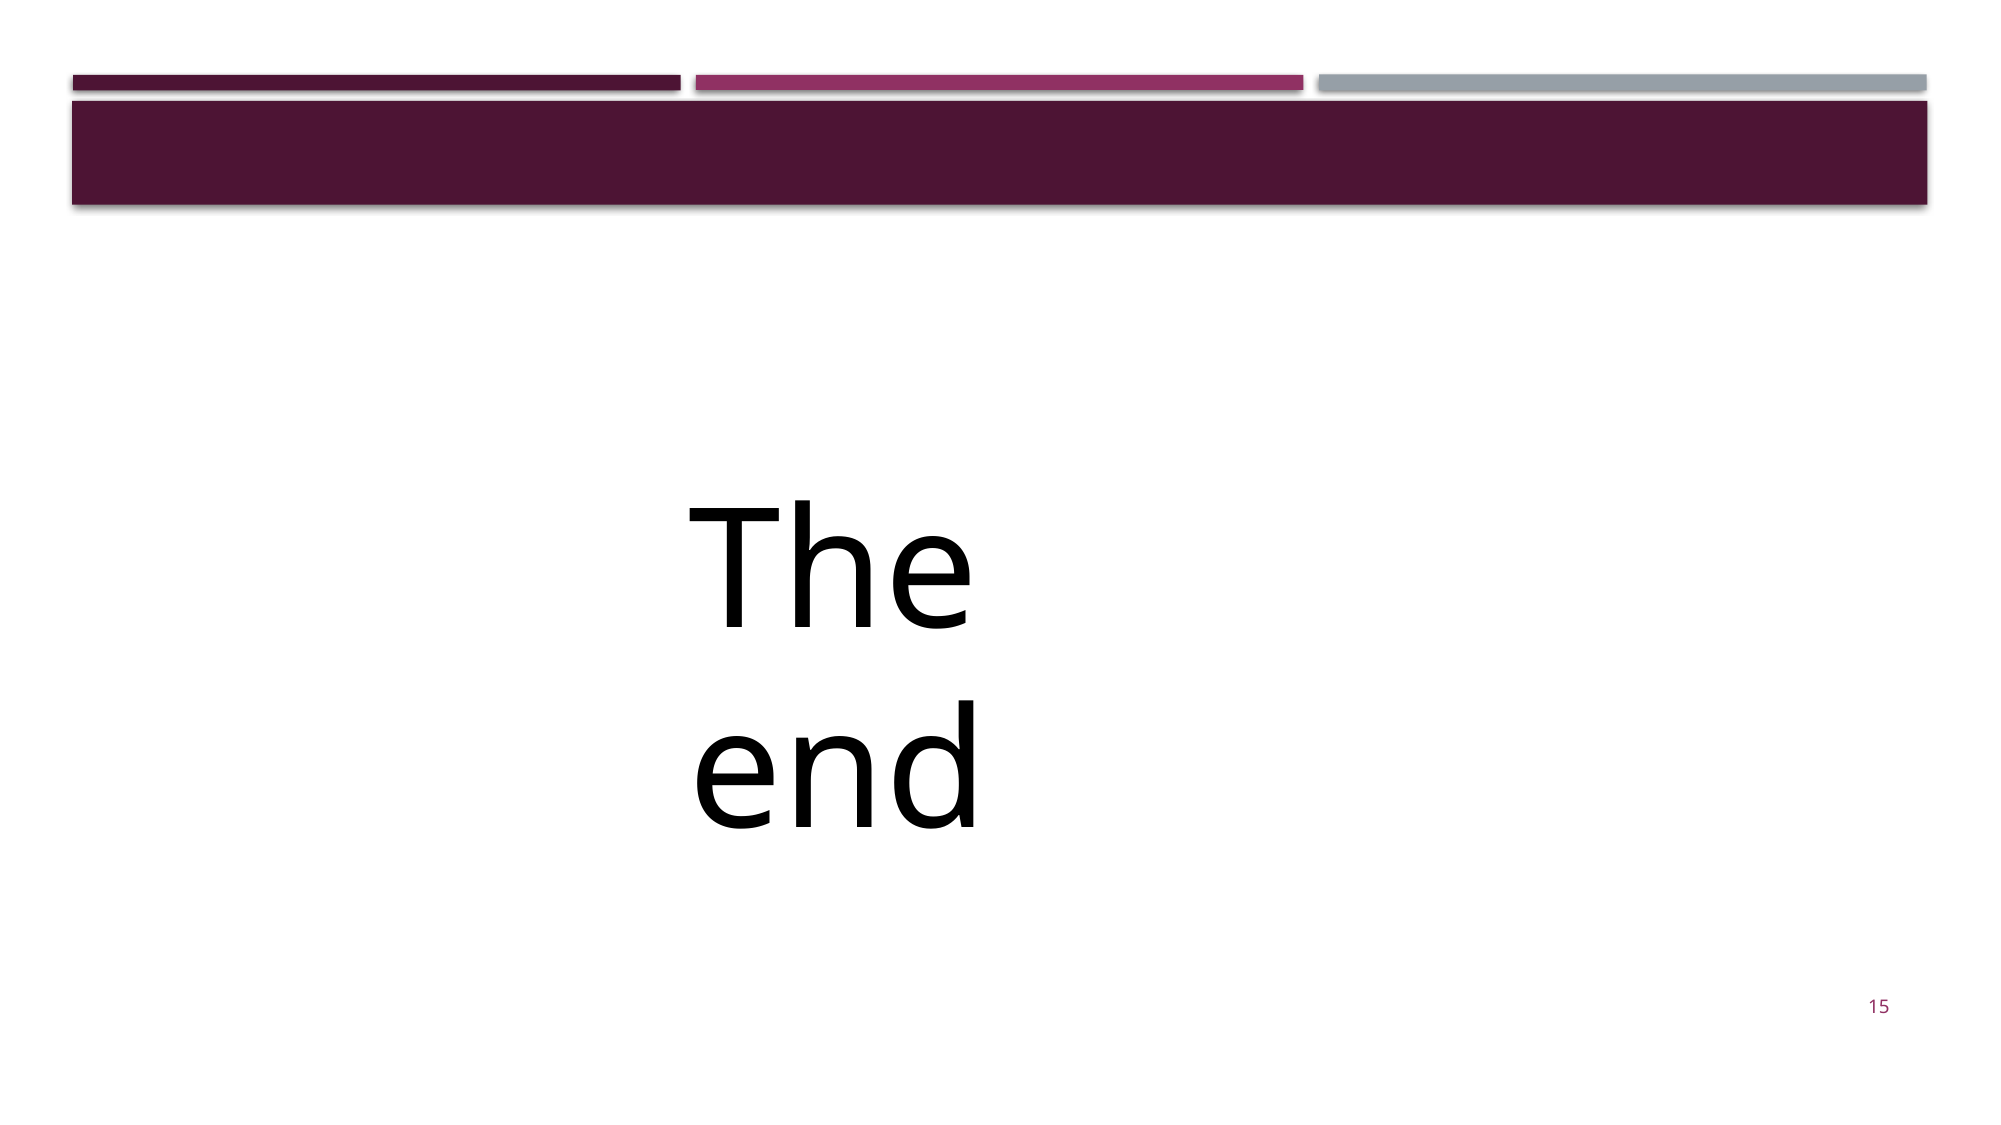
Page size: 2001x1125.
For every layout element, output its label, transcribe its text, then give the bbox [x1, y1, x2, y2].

slide_number 15 [1732, 977, 1905, 1037]
text_box The end [673, 453, 1327, 869]
